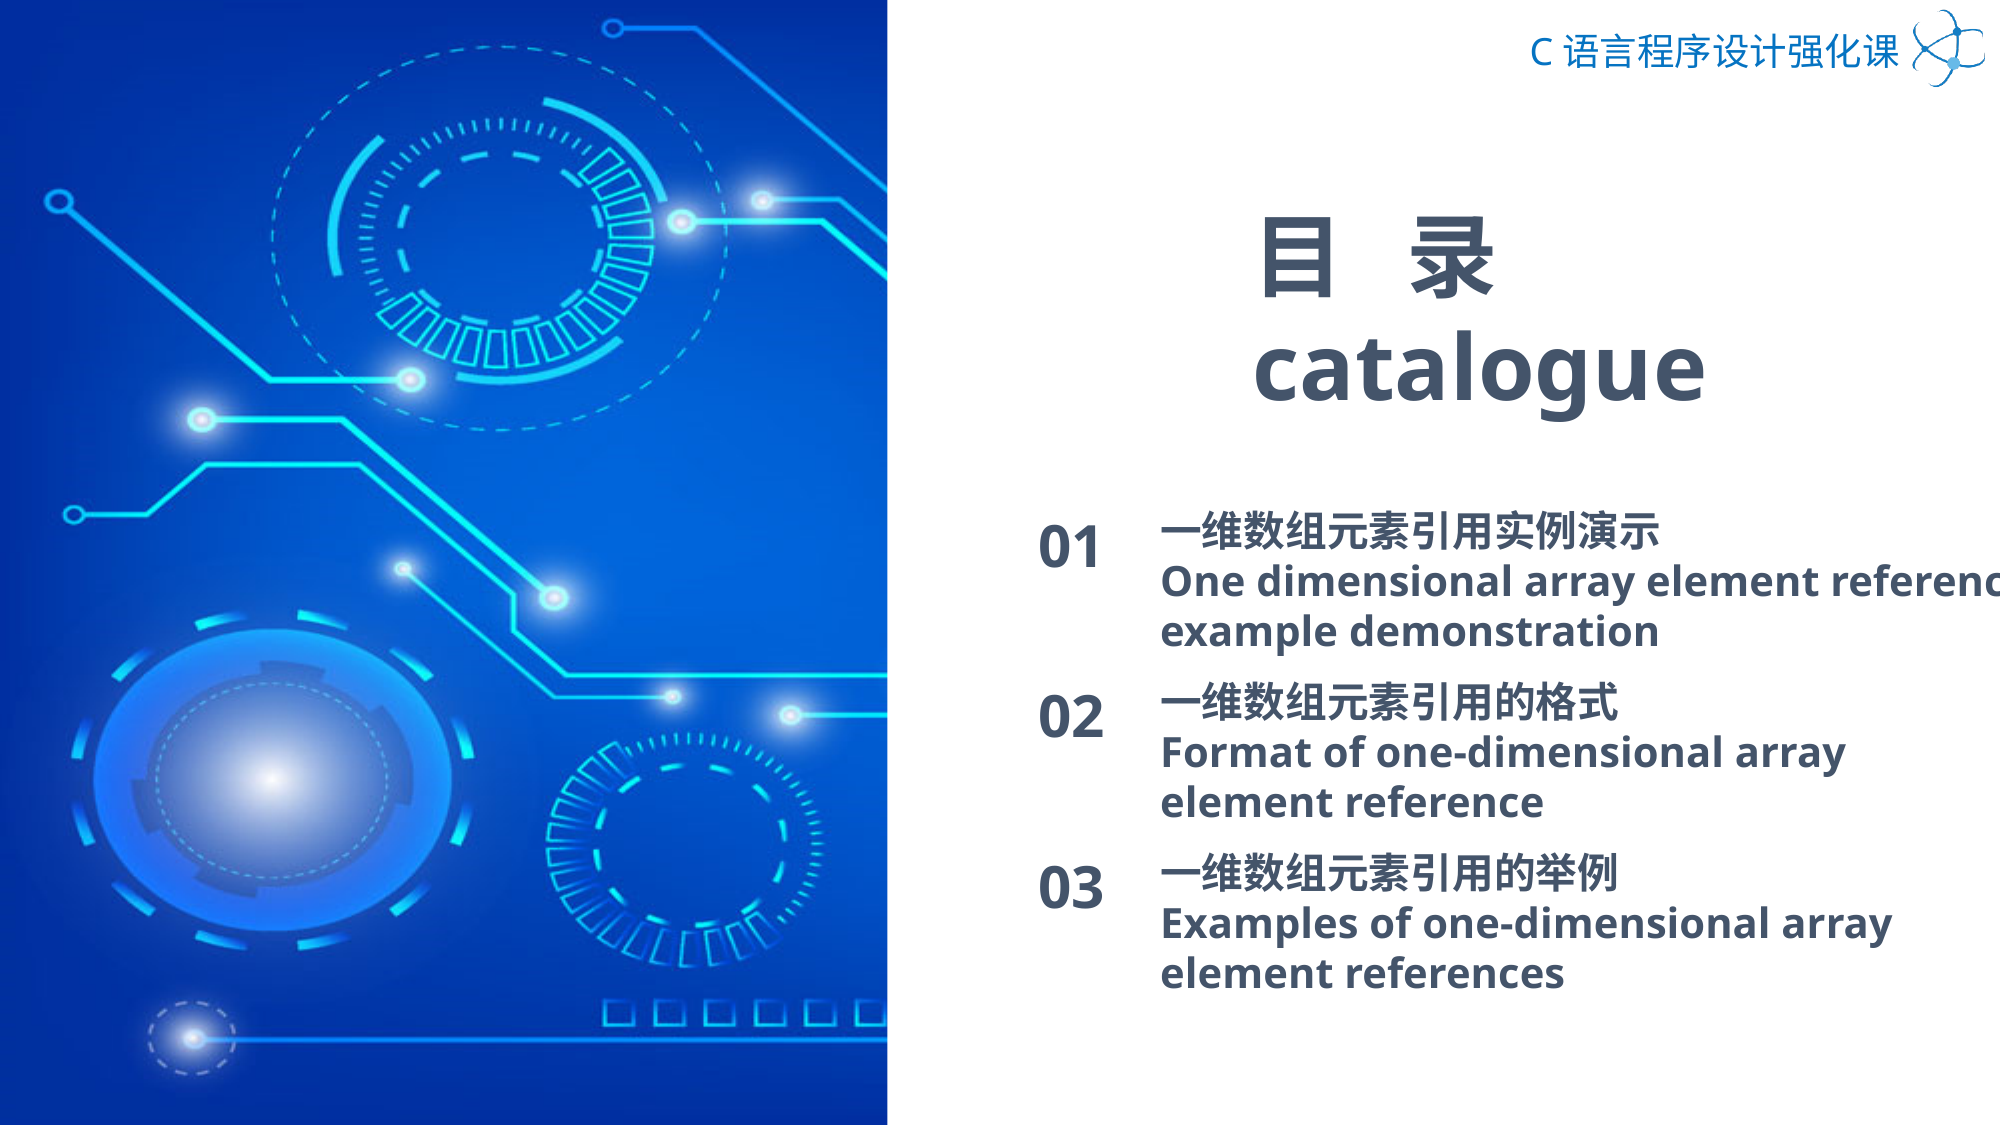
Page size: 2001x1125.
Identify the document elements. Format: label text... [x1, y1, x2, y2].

picture [1828, 1, 2000, 94]
text_box 02 [1023, 672, 1146, 757]
text_box 一维数组元素引用的格式 Format of one-dimensional array element reference [1145, 668, 1911, 834]
text_box 一维数组元素引用实例演示 One dimensional array element reference example demonstration [1145, 497, 2000, 663]
text_box 一维数组元素引用的举例 Examples of one-dimensional array element references [1145, 839, 1911, 1004]
text_box 目 录 catalogue [1237, 191, 1816, 427]
picture [0, 0, 888, 1125]
text_box 03 [1023, 842, 1146, 928]
text_box 01 [1023, 501, 1146, 587]
